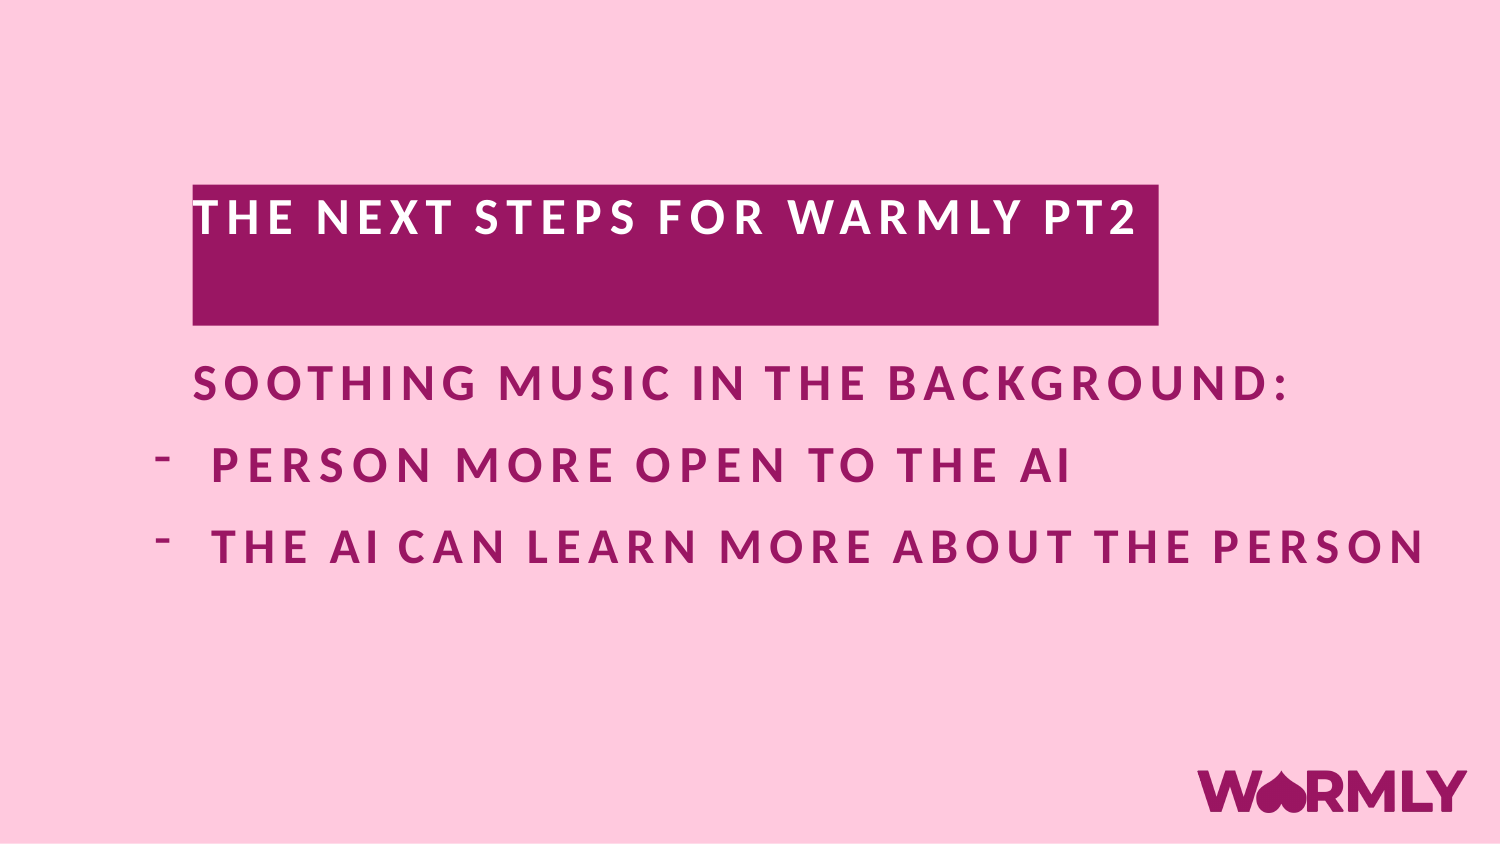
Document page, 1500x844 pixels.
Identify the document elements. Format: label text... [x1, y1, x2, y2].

title THE NEXT STEPS FOR WARMLY PT2 [192, 184, 1159, 325]
list SOOTHING MUSIC IN THE BACKGROUND: PERSON MORE OPEN TO THE AI THE AI CAN LEARN MORE ABOUT THE PERSON [151, 325, 1441, 823]
picture [1177, 690, 1486, 844]
